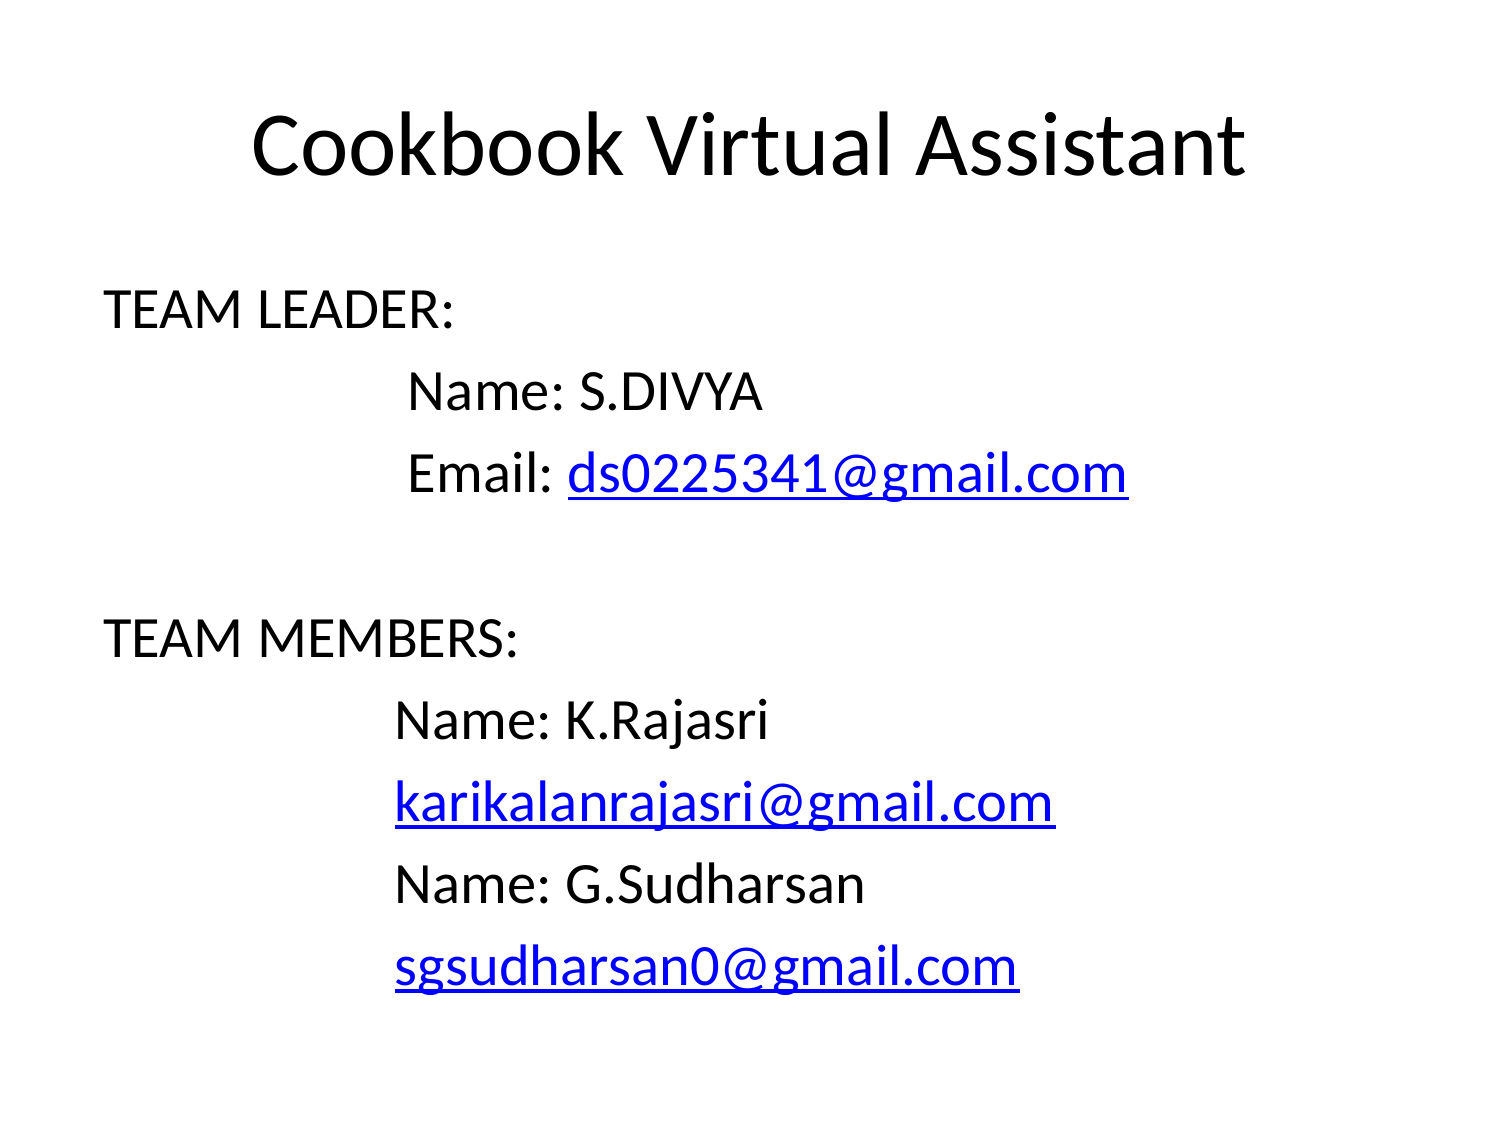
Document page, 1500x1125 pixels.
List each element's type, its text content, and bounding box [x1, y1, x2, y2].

list TEAM LEADER: Name: S.DIVYA Email: ds0225341@gmail.com TEAM MEMBERS: Name: K.Rajasri karikalanrajasri@gmail.com Name: G.Sudharsan sgsudharsan0@gmail.com [75, 262, 1425, 1005]
title Cookbook Virtual Assistant [75, 45, 1425, 233]
